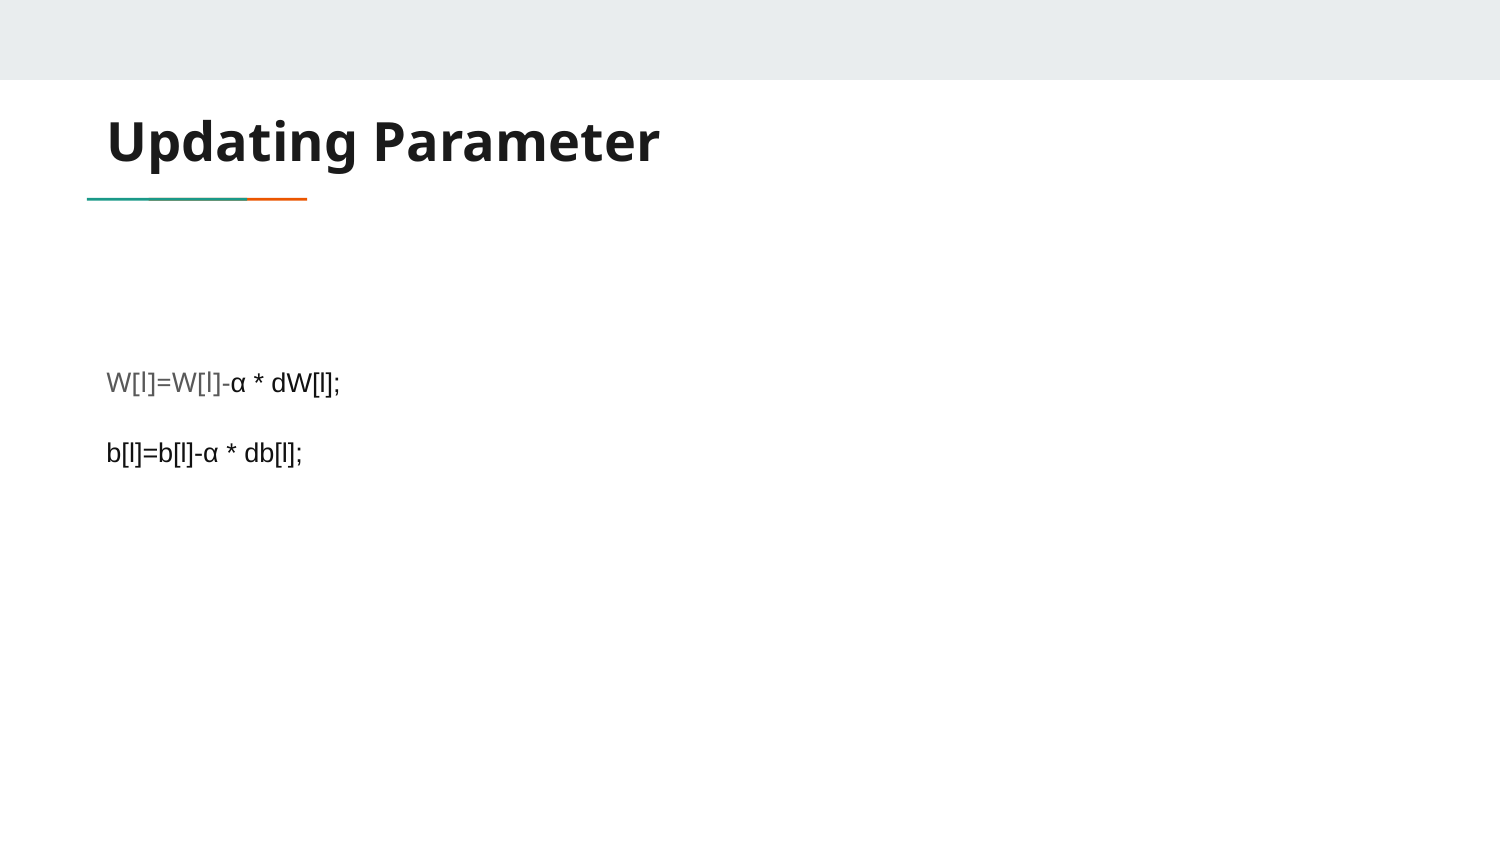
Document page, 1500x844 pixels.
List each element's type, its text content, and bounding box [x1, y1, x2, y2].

title Updating Parameter [91, 92, 1353, 181]
list W[l]=W[l]-α * dW[l]; b[l]=b[l]-α * db[l]; [91, 208, 1353, 824]
